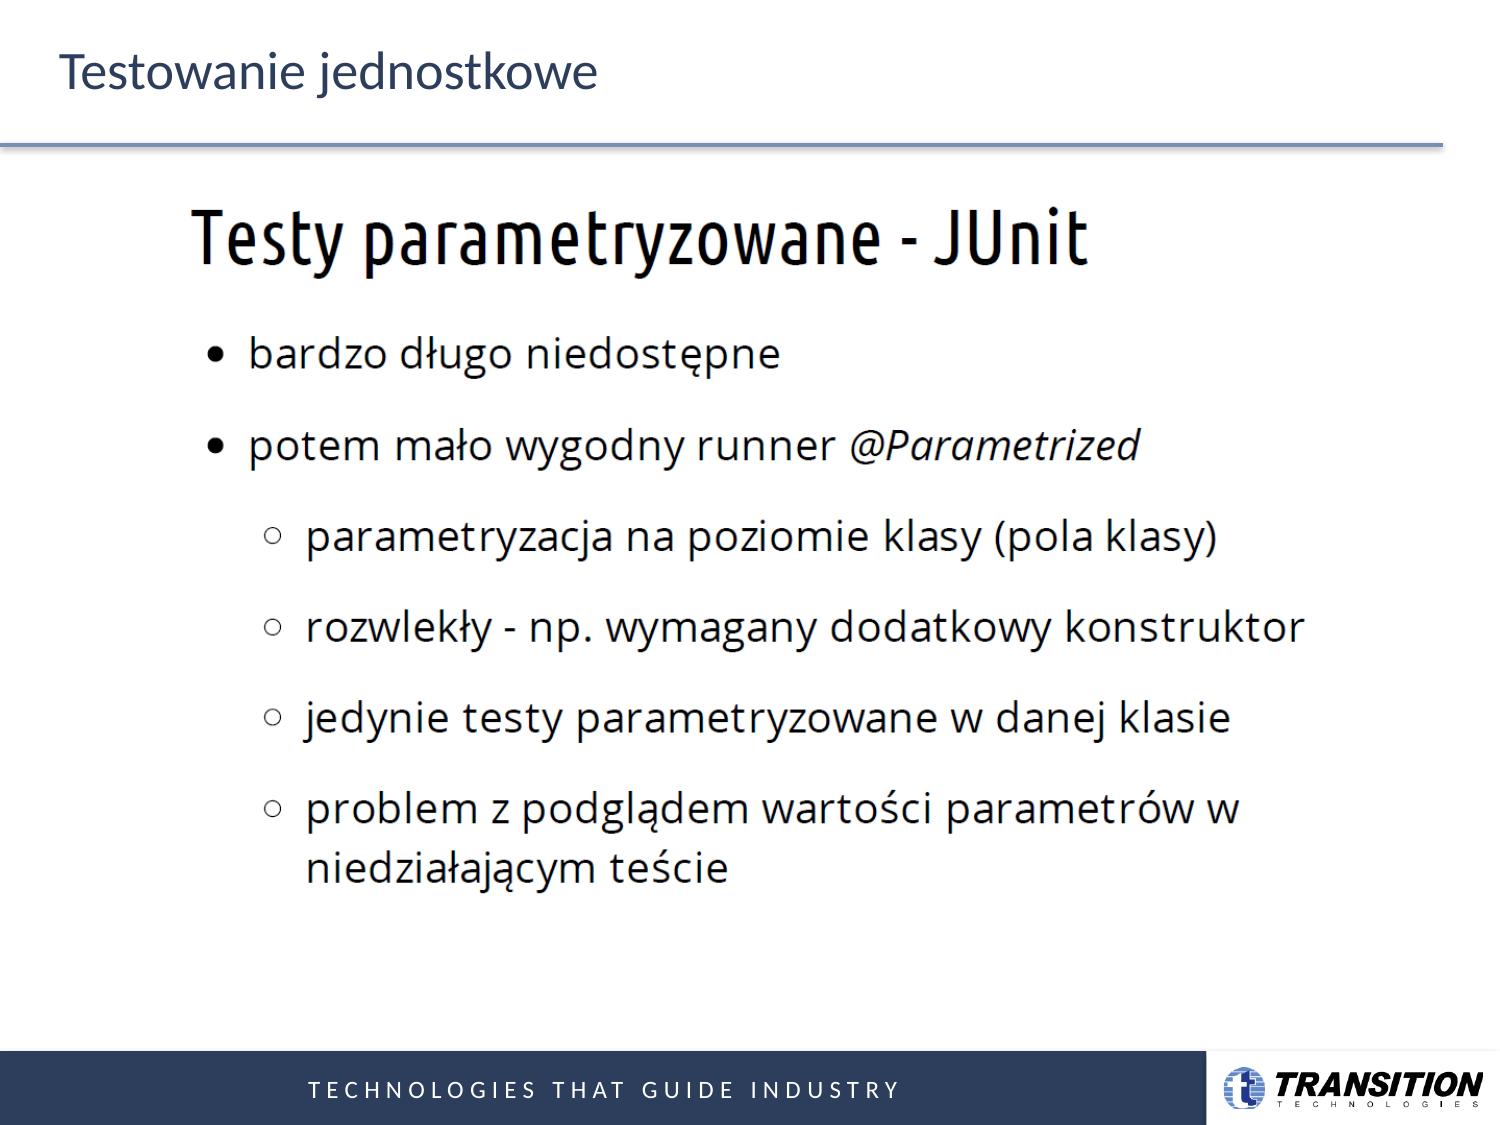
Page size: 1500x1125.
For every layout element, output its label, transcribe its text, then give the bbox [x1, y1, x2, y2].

picture [180, 188, 1319, 937]
title Testowanie jednostkowe [0, 0, 1500, 145]
